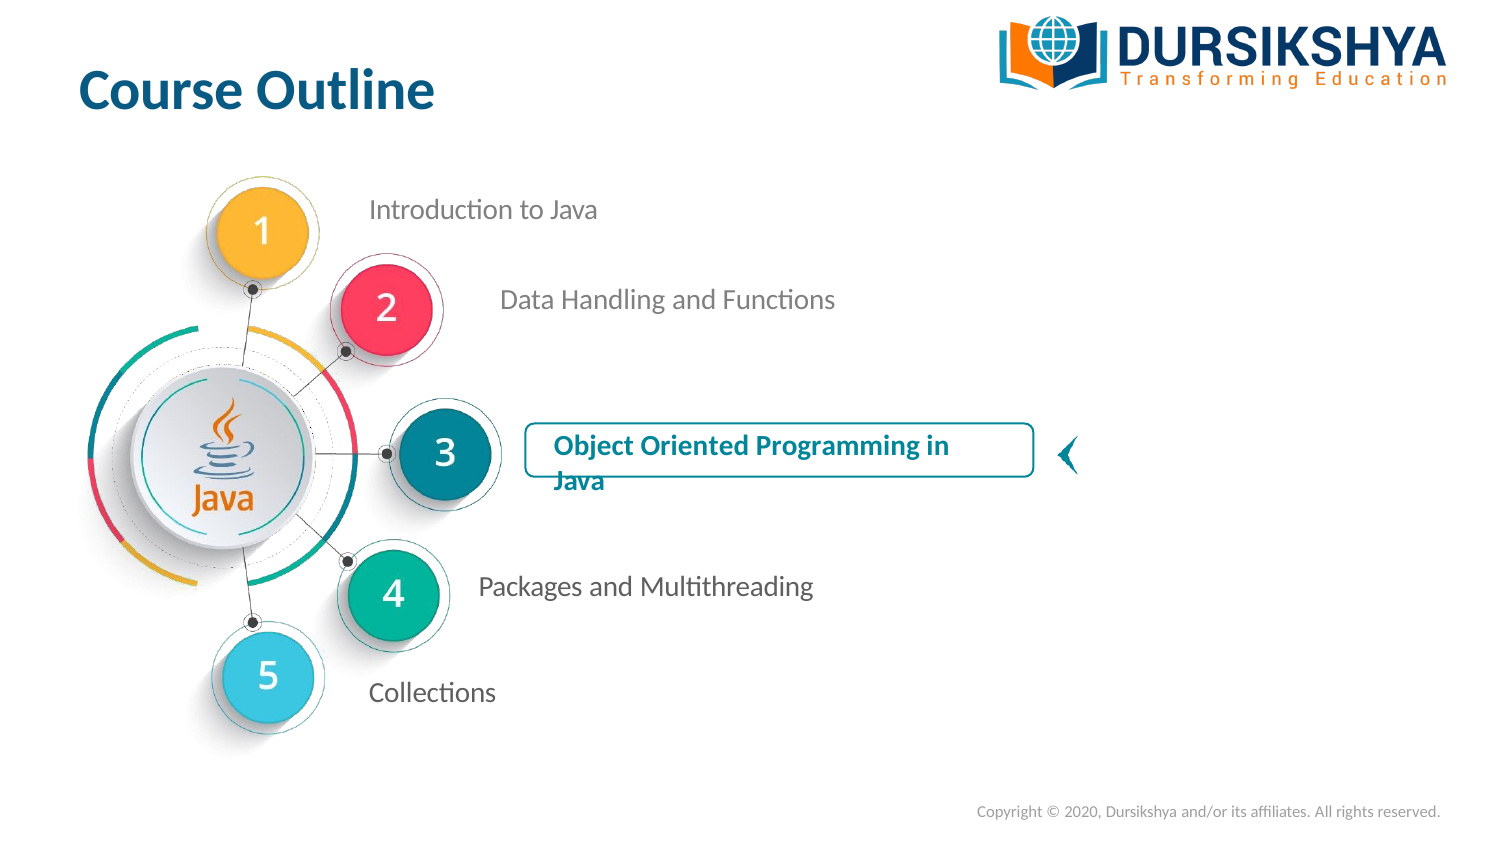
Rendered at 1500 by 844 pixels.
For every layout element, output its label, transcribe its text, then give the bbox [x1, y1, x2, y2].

text_box [525, 423, 1034, 477]
title Course Outline [77, 49, 440, 175]
picture [1056, 434, 1078, 475]
text_box Object Oriented Programming in Java [551, 477, 1002, 497]
picture [77, 176, 502, 758]
picture [999, 16, 1446, 90]
text_box Packages and Multithreading Collections [506, 565, 819, 708]
text_box Introduction to Java Data Handling and Functions [506, 188, 840, 316]
footer Copyright © 2020, Dursikshya and/or its affiliates. All rights reserved. [975, 800, 1452, 844]
